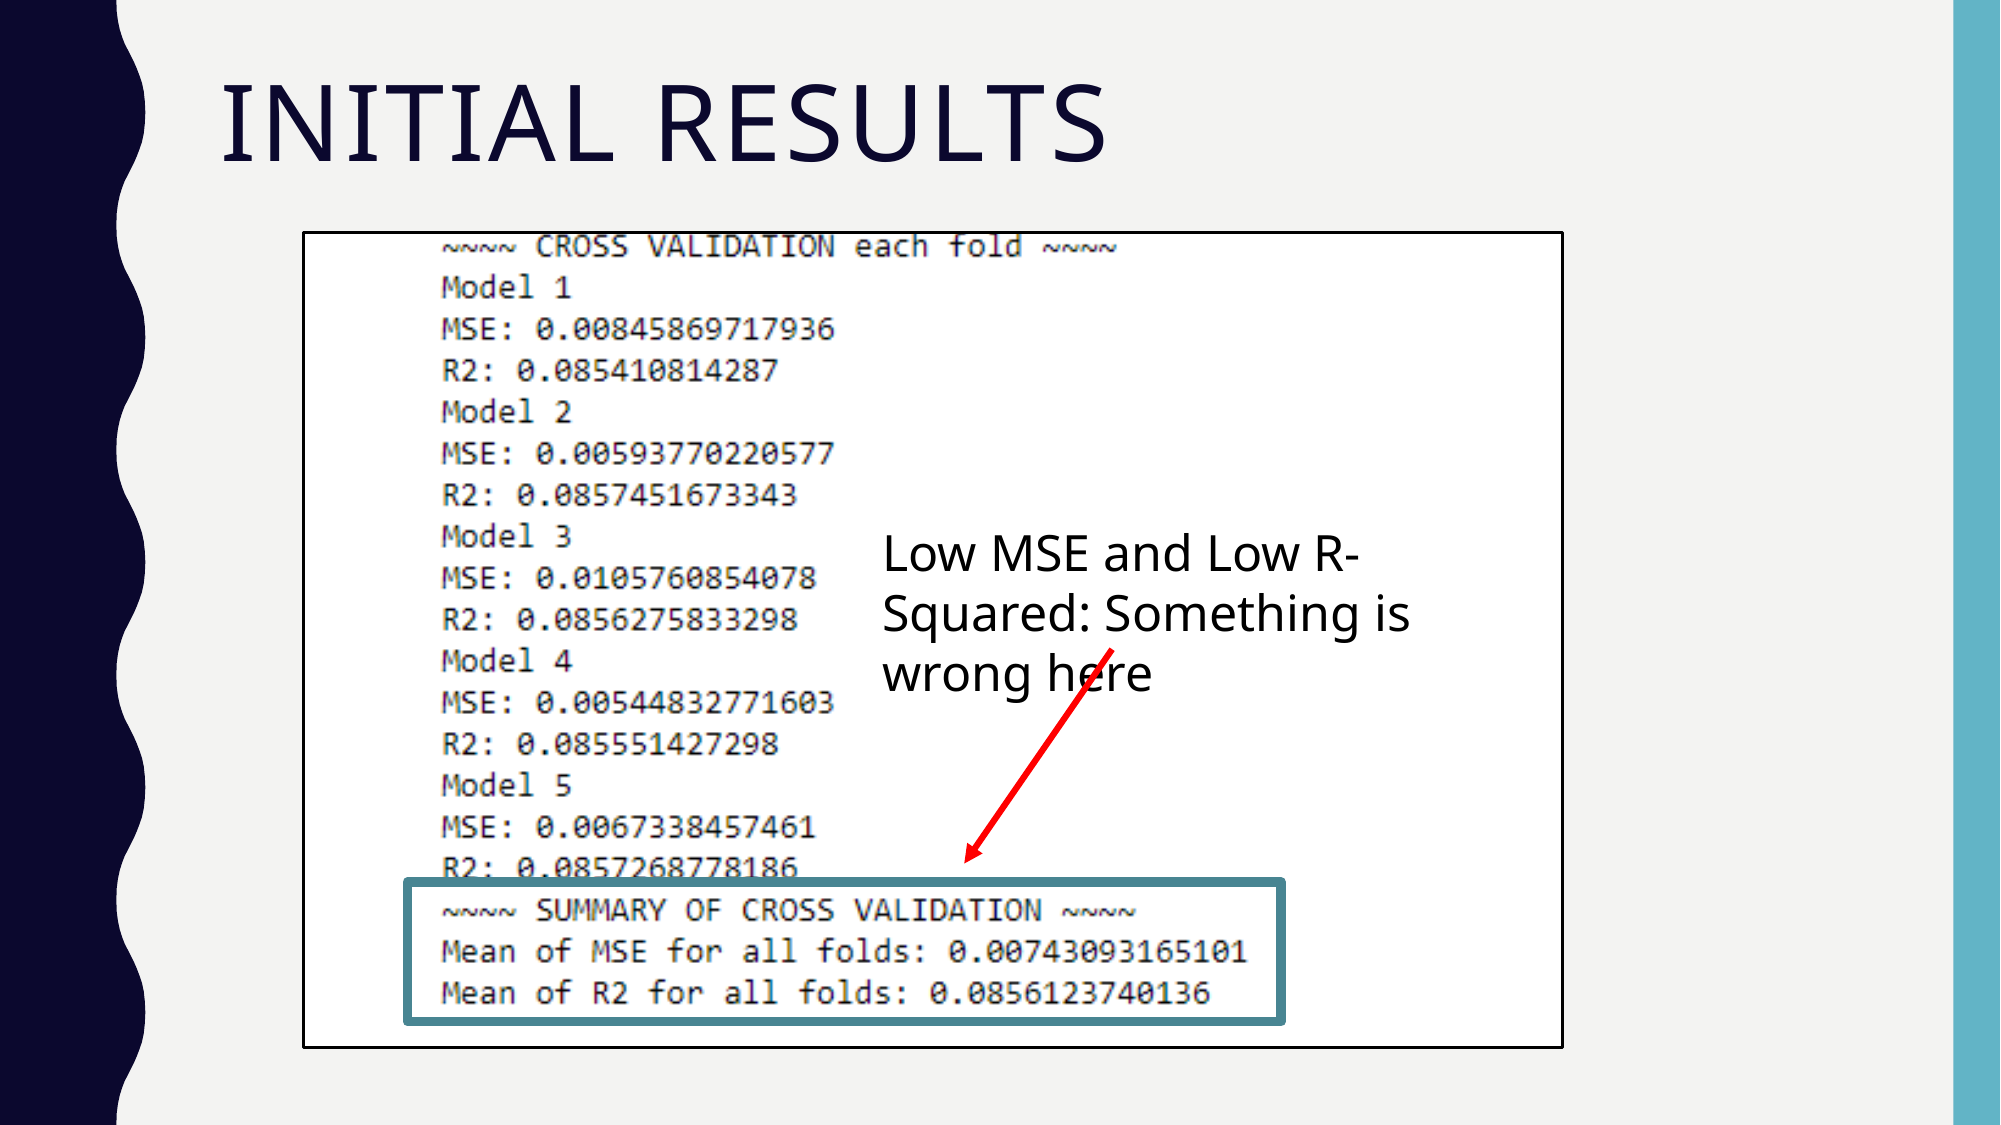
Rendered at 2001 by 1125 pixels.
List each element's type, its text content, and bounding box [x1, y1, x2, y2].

title Initial Results [205, 62, 1875, 308]
picture [305, 233, 1561, 1046]
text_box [964, 649, 1113, 864]
